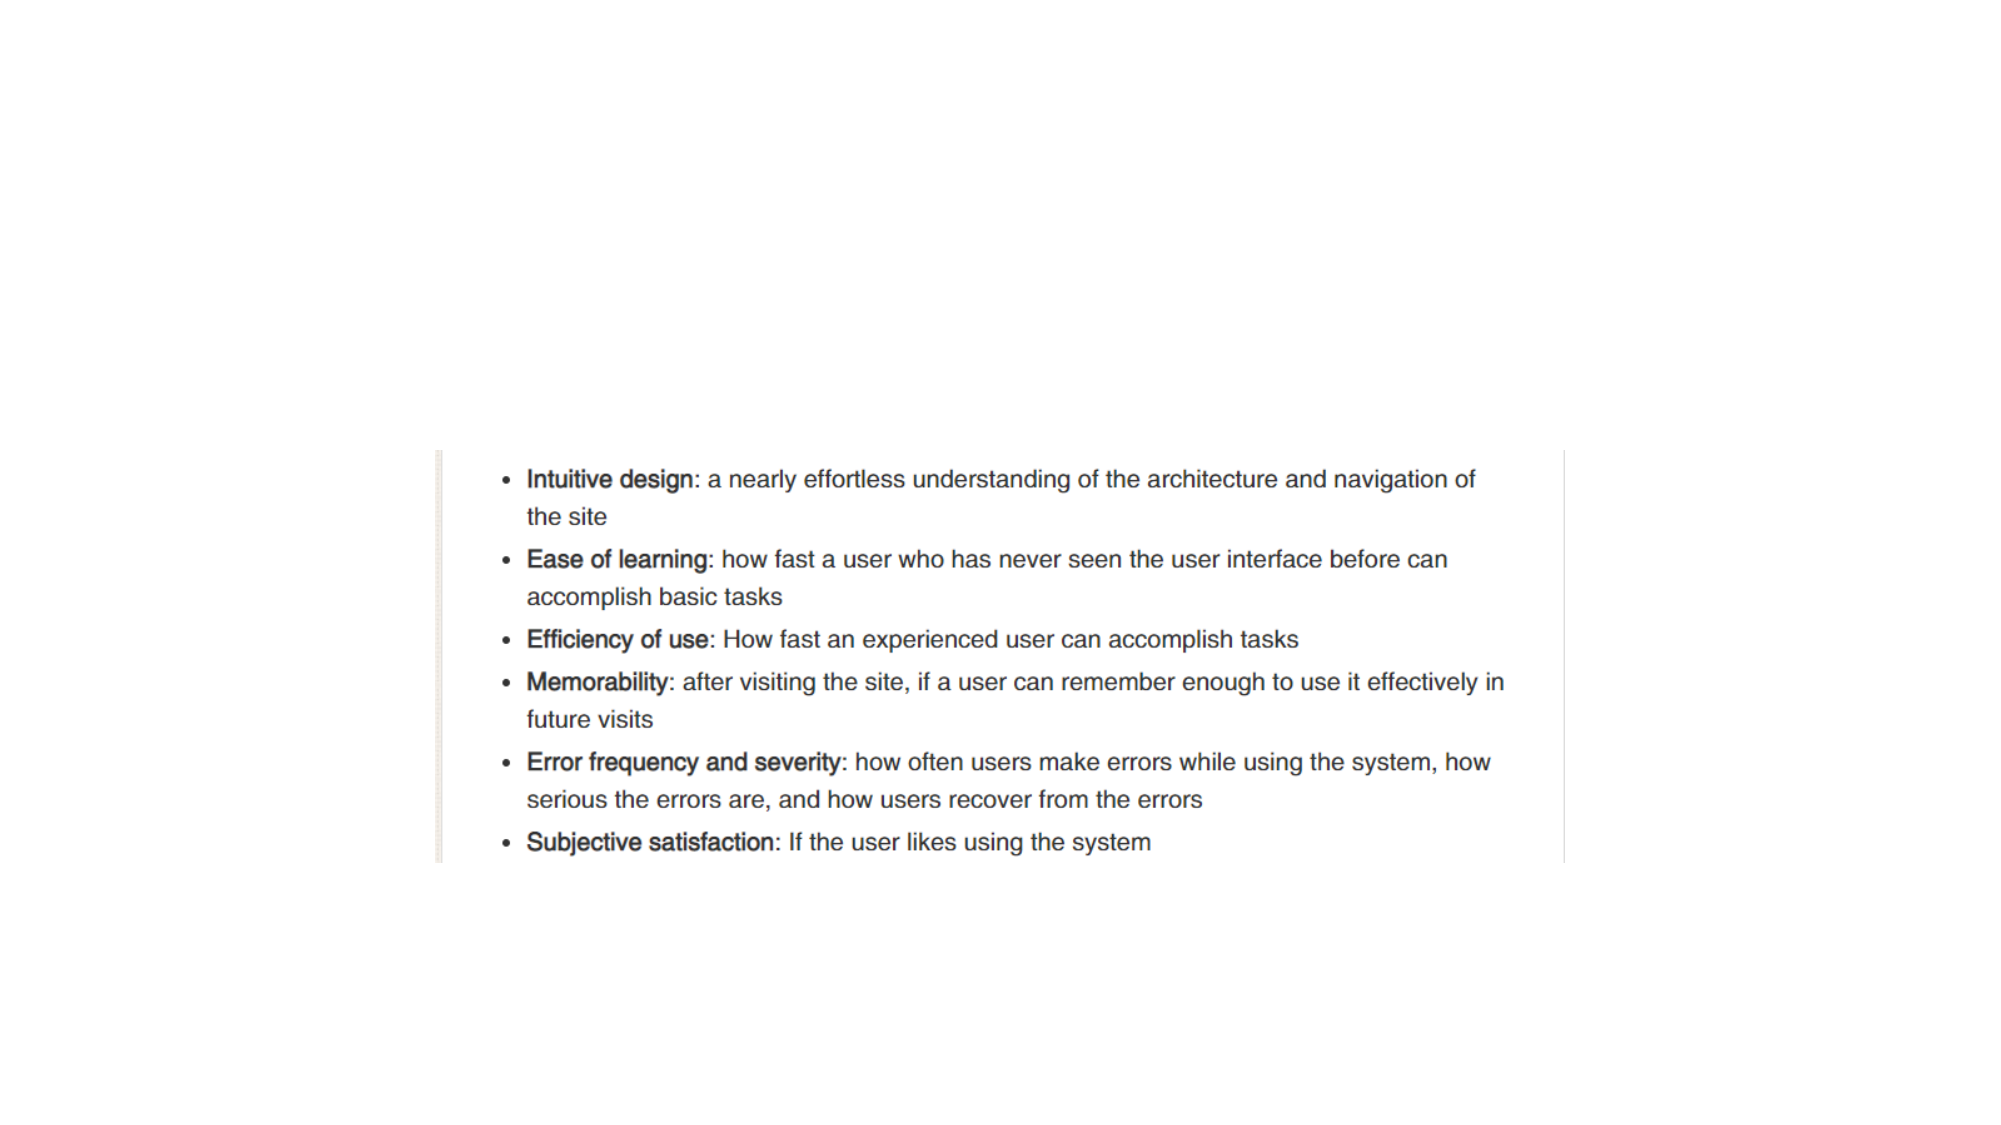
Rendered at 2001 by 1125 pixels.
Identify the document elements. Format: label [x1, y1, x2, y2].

list [435, 450, 1565, 863]
